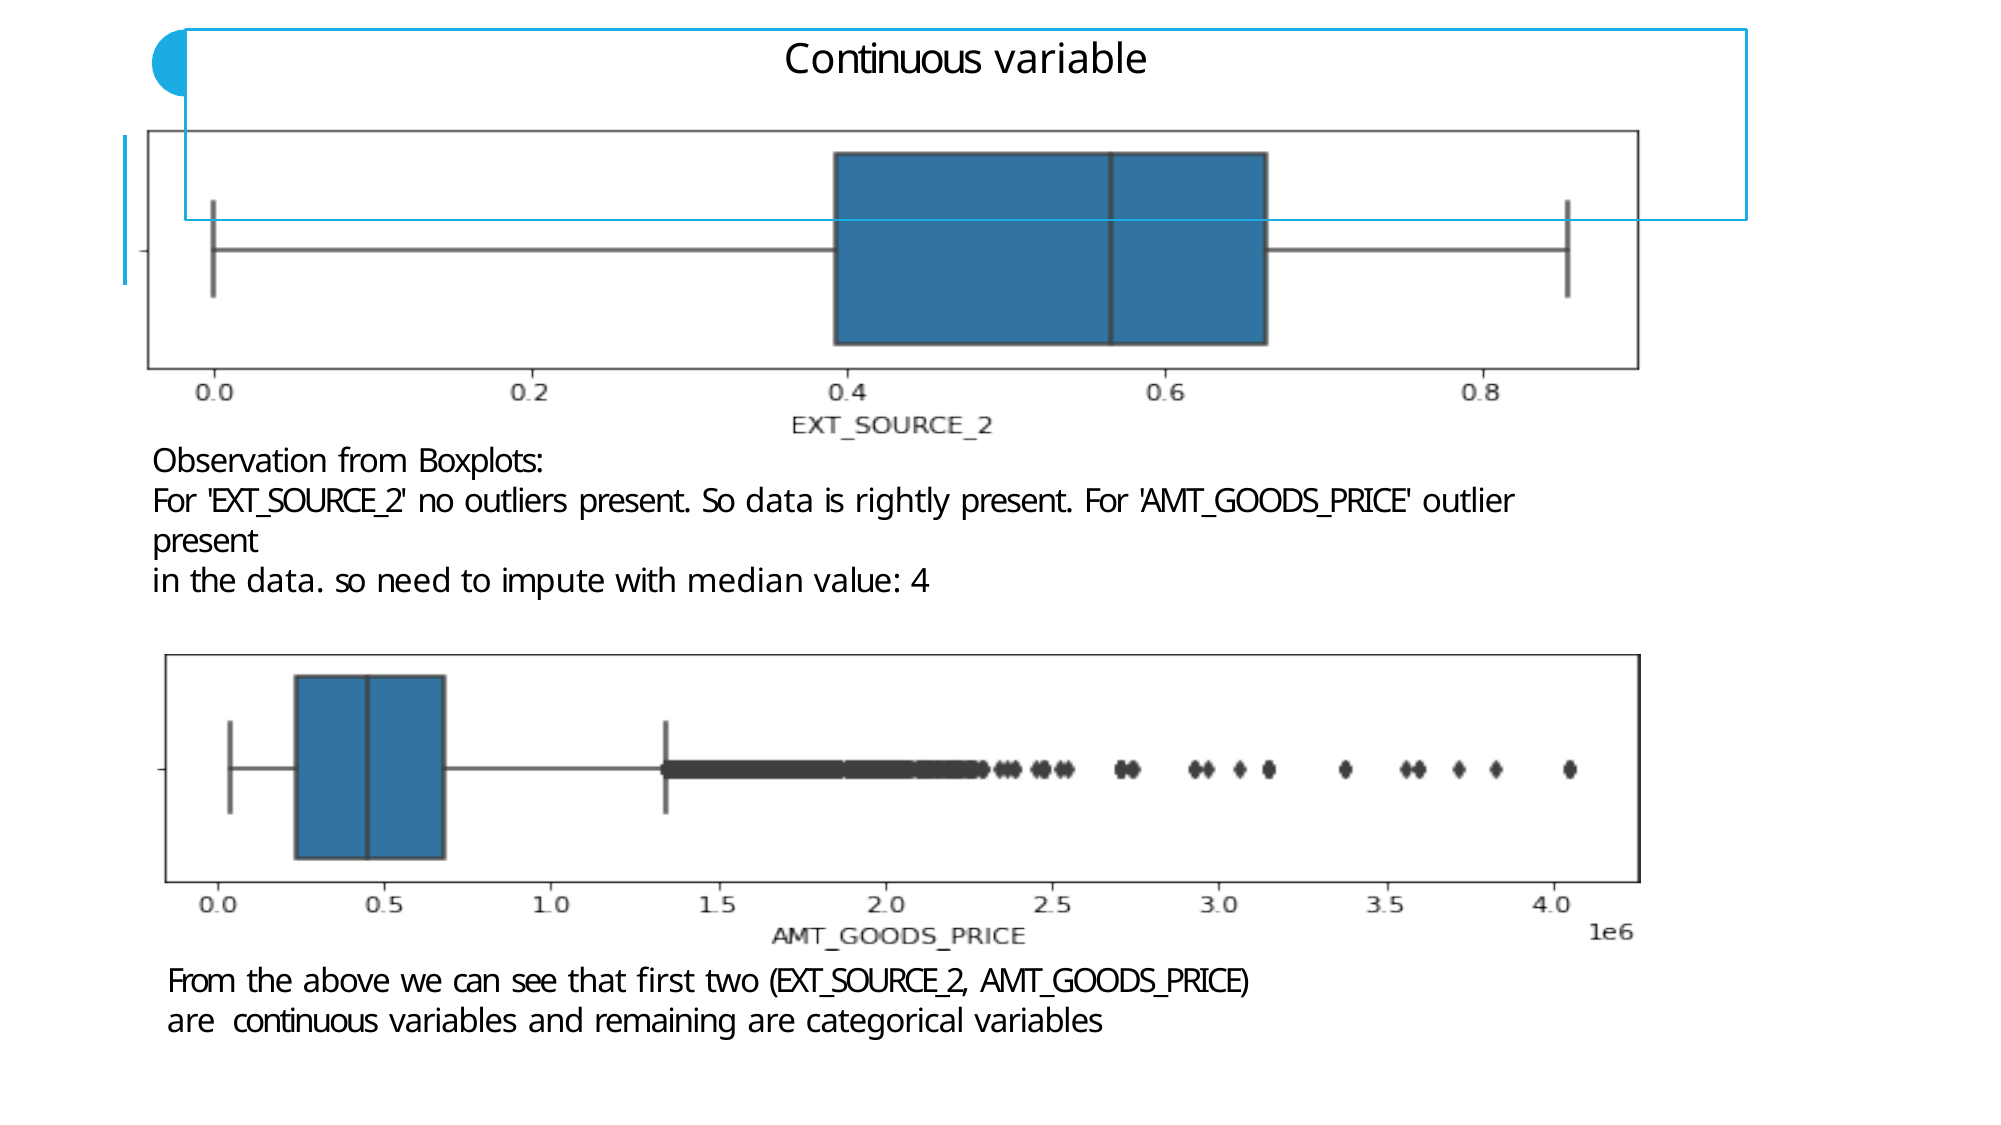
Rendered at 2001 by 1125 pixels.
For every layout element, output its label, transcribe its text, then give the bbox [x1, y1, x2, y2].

text_box [151, 29, 185, 97]
title Continuous variable [185, 29, 1747, 221]
picture [157, 654, 1641, 951]
text_box From the above we can see that first two (EXT_SOURCE_2, AMT_GOODS_PRICE) are continuous variables and remaining are categorical variables [164, 960, 1302, 1039]
text_box Observation from Boxplots: For 'EXT_SOURCE_2' no outliers present. So data is rightly present. For 'AMT_GOODS_PRICE' outlier present in the data. so need to impute with median value: 4 [149, 463, 1595, 599]
picture [118, 115, 1654, 454]
